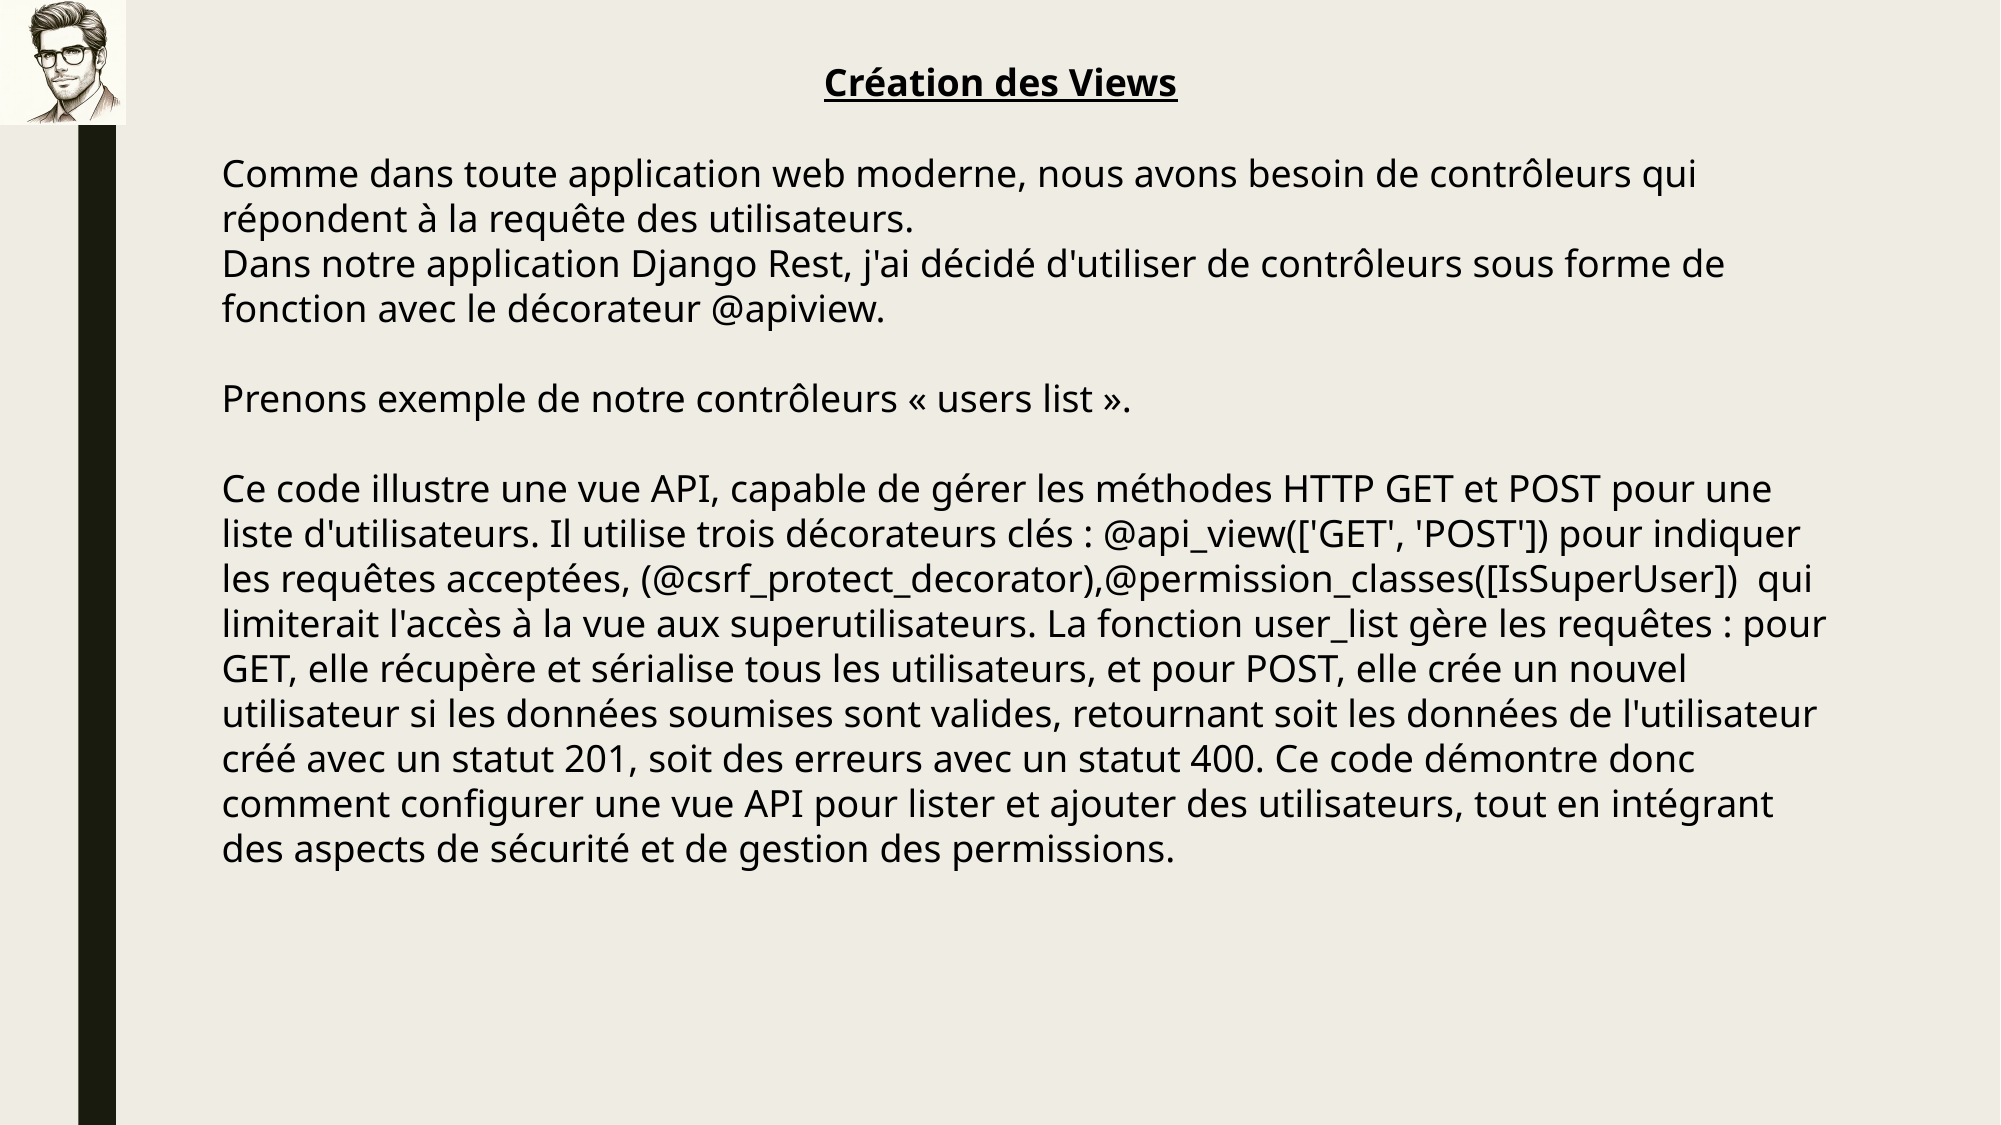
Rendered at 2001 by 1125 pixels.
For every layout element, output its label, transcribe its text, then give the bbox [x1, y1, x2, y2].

picture [0, 0, 126, 125]
text_box Comme dans toute application web moderne, nous avons besoin de contrôleurs qui répondent à la requête des utilisateurs. Dans notre application Django Rest, j'ai décidé d'utiliser de contrôleurs sous forme de fonction avec le décorateur @apiview. Prenons exemple de notre contrôleurs « users list ». Ce code illustre une vue API, capable de gérer les méthodes HTTP GET et POST pour une liste d'utilisateurs. Il utilise trois décorateurs clés : @api_view(['GET', 'POST']) pour indiquer les requêtes acceptées, (@csrf_protect_decorator),@permission_classes([IsSuperUser]) qui limiterait l'accès à la vue aux superutilisateurs. La fonction user_list gère les requêtes : pour GET, elle récupère et sérialise tous les utilisateurs, et pour POST, elle crée un nouvel utilisateur si les données soumises sont valides, retournant soit les données de l'utilisateur créé avec un statut 201, soit des erreurs avec un statut 400. Ce code démontre donc comment configurer une vue API pour lister et ajouter des utilisateurs, tout en intégrant des aspects de sécurité et de gestion des permissions. [206, 142, 1859, 1013]
text_box Création des Views [377, 51, 1624, 112]
